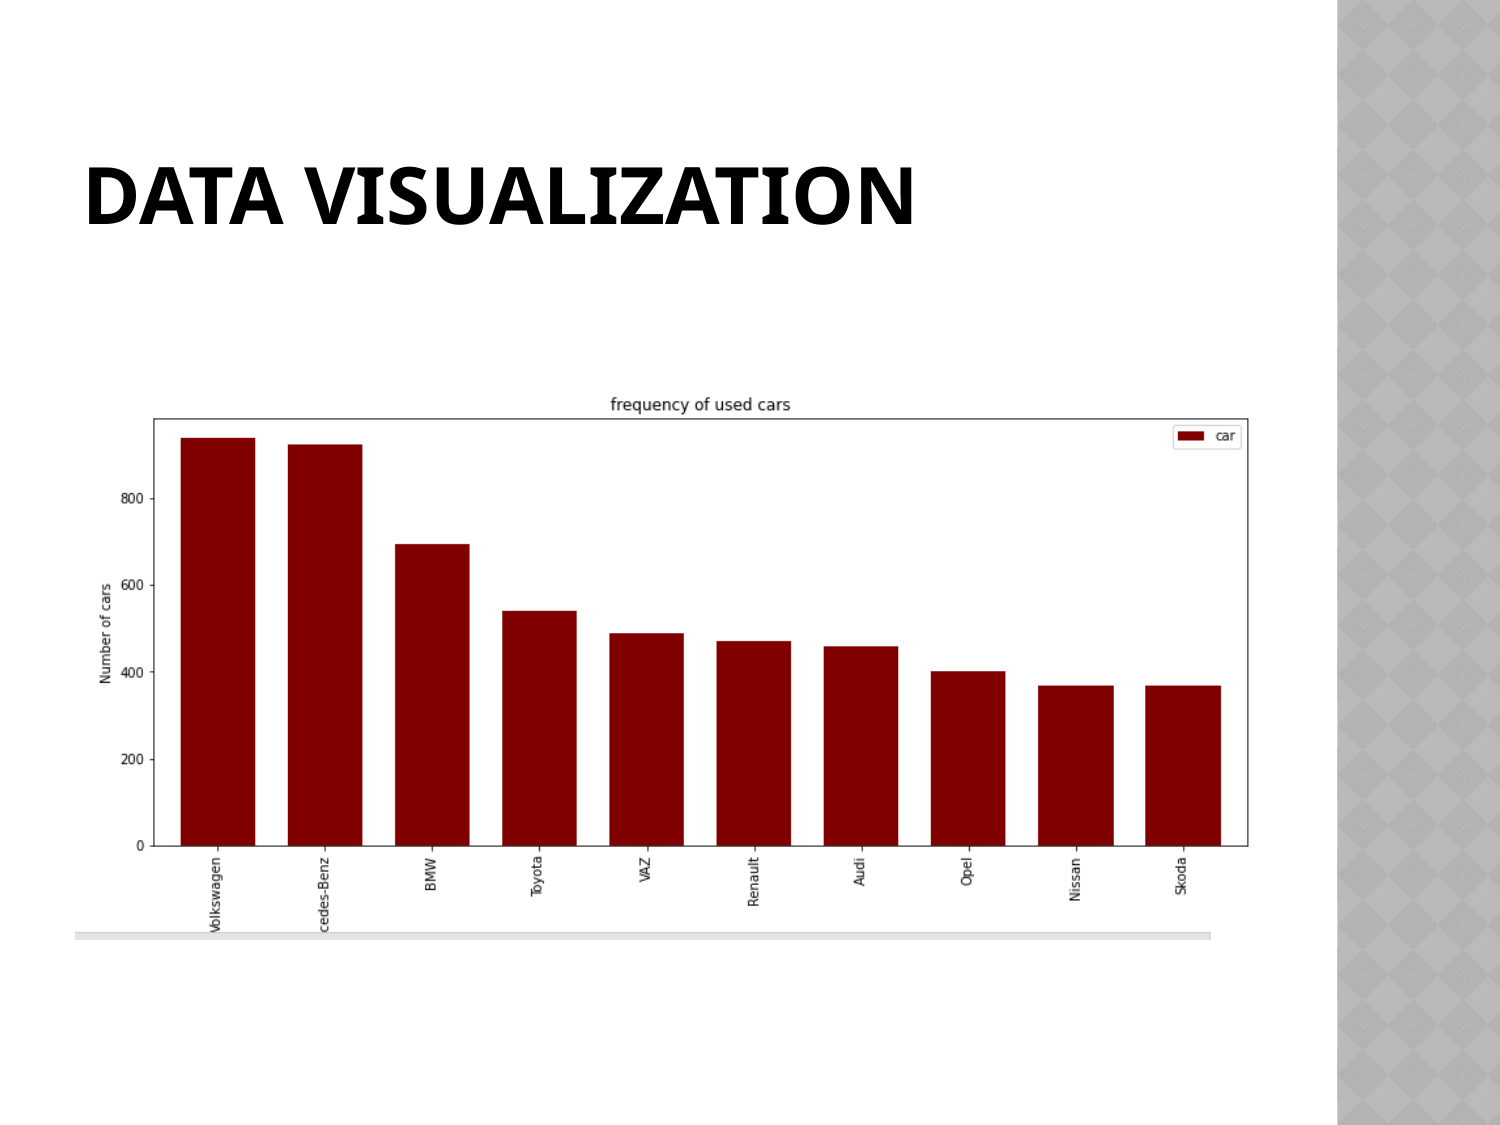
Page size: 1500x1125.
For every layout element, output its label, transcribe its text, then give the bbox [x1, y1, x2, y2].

title Data Visualization [75, 52, 1263, 240]
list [74, 383, 1263, 940]
